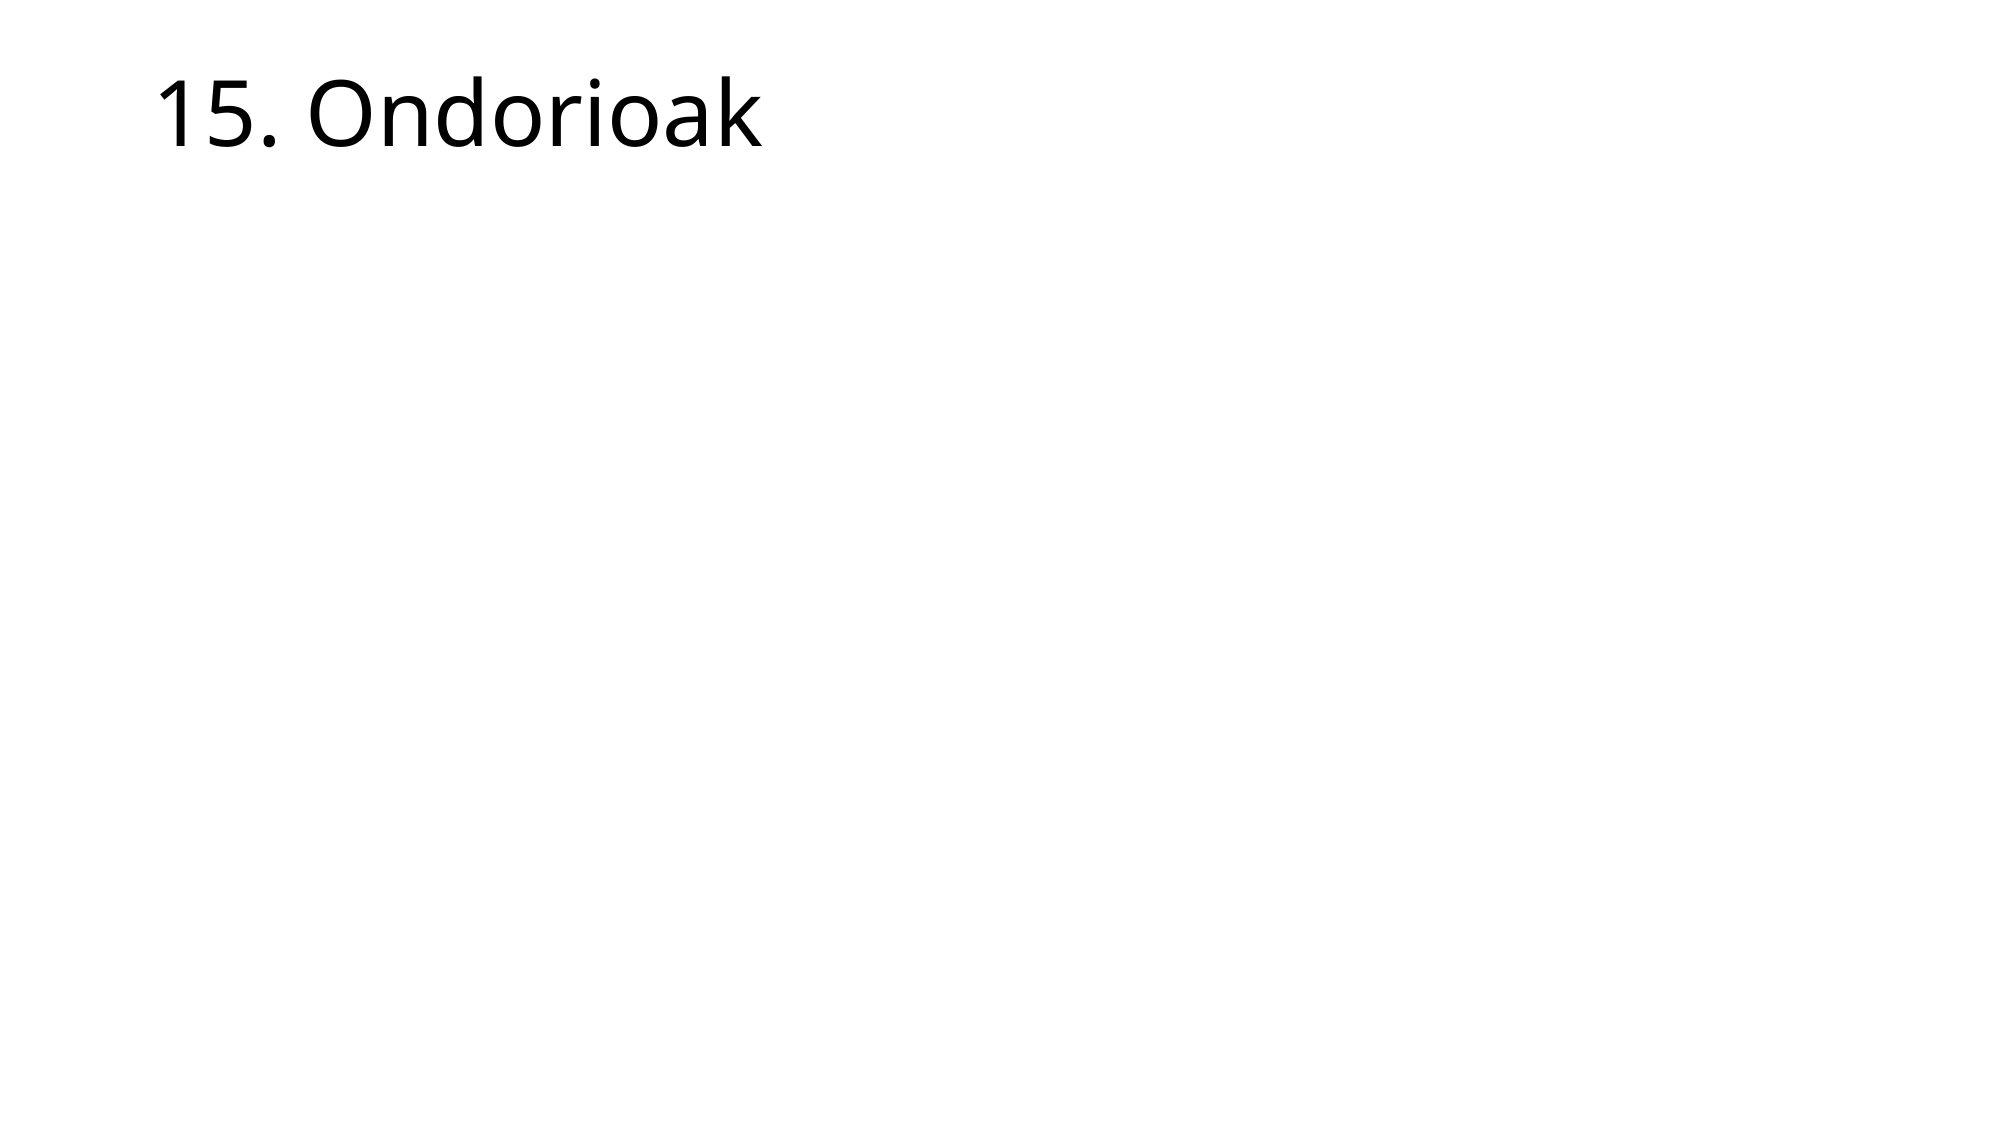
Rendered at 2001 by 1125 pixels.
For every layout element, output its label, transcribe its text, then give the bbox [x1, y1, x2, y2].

title 15. Ondorioak [137, 59, 1863, 278]
